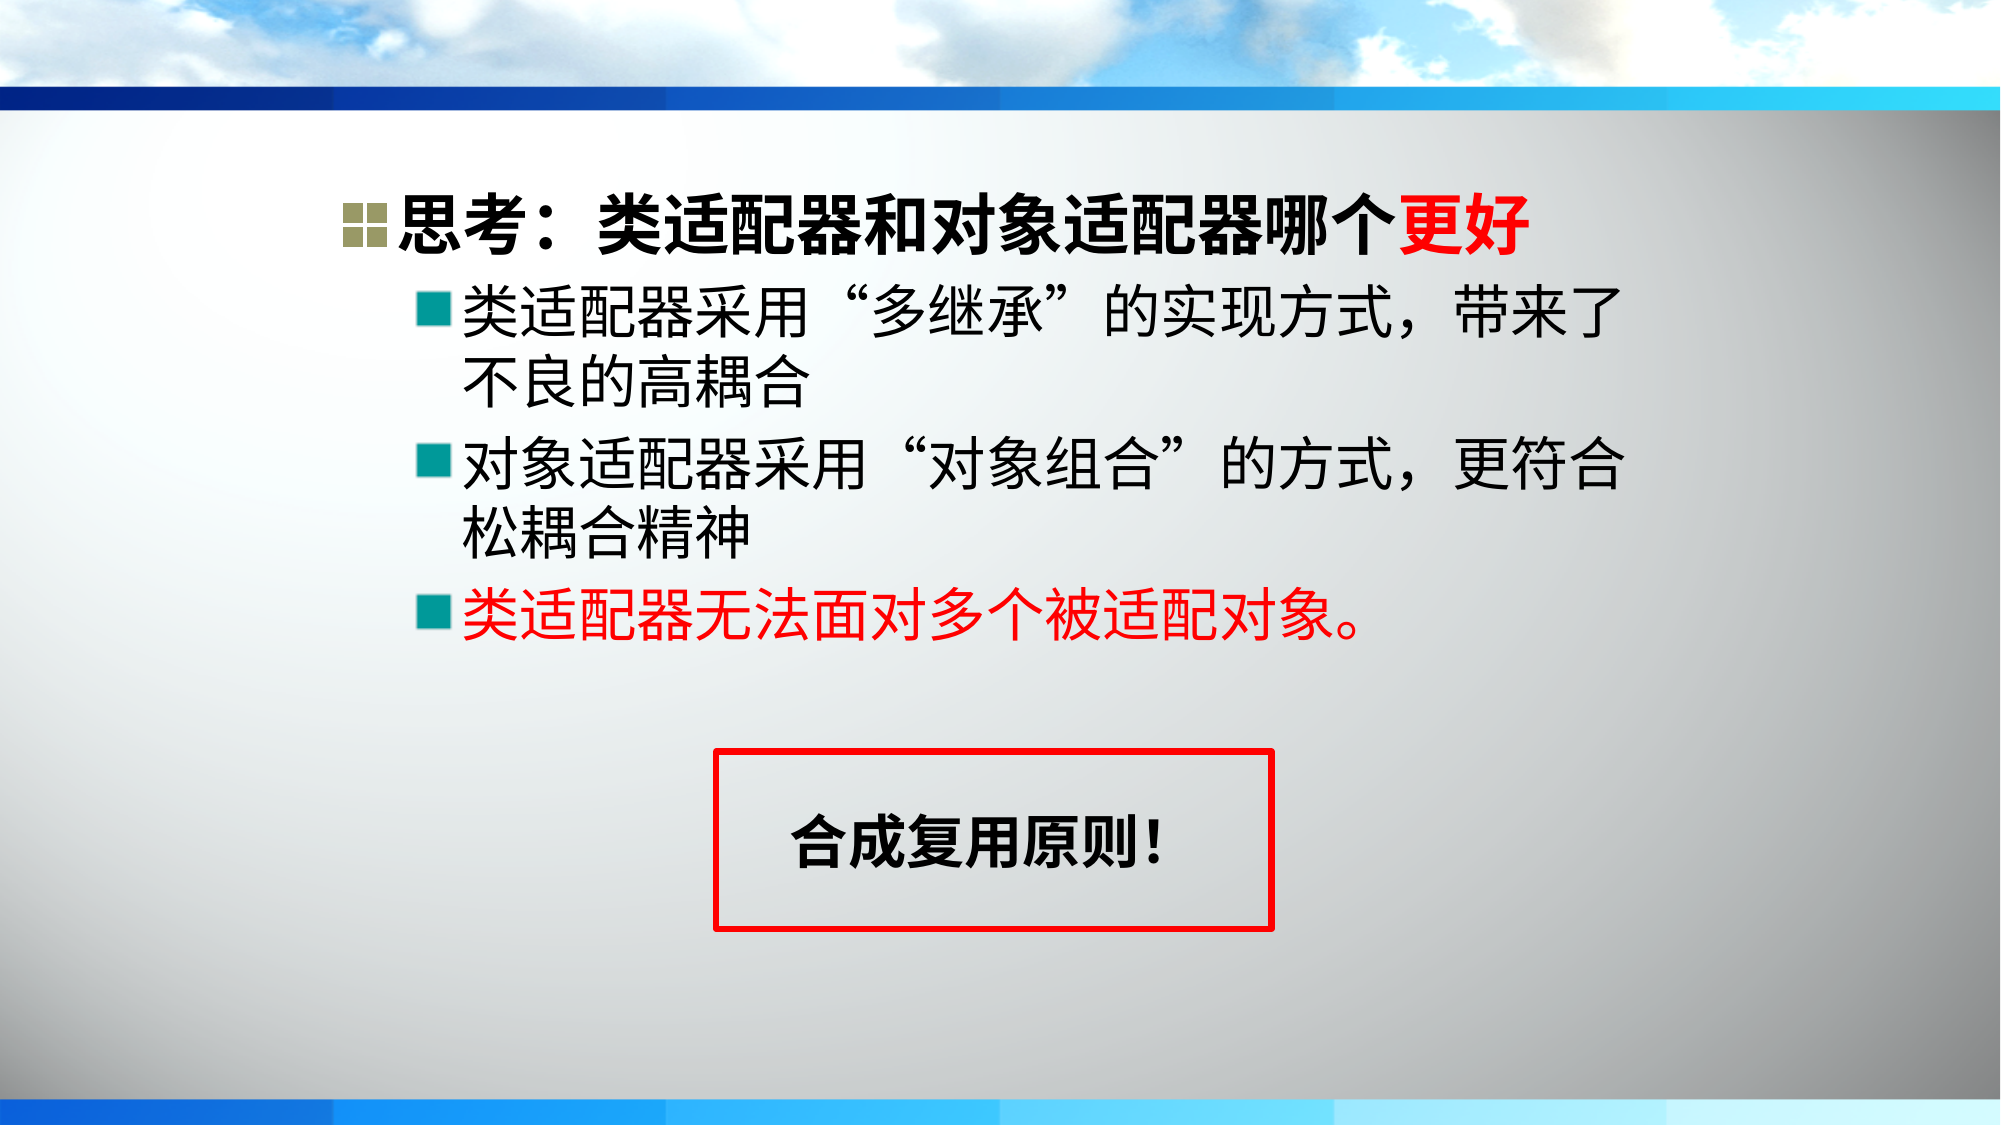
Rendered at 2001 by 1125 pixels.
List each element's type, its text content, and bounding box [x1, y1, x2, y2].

list 思考：类适配器和对象适配器哪个更好 类适配器采用“多继承”的实现方式，带来了不良的高耦合 对象适配器采用“对象组合”的方式，更符合松耦合精神 类适配器无法面对多个被适配对象。 [324, 175, 1668, 1055]
text_box 合成复用原则！ [714, 749, 1274, 931]
picture [0, 0, 2001, 1125]
